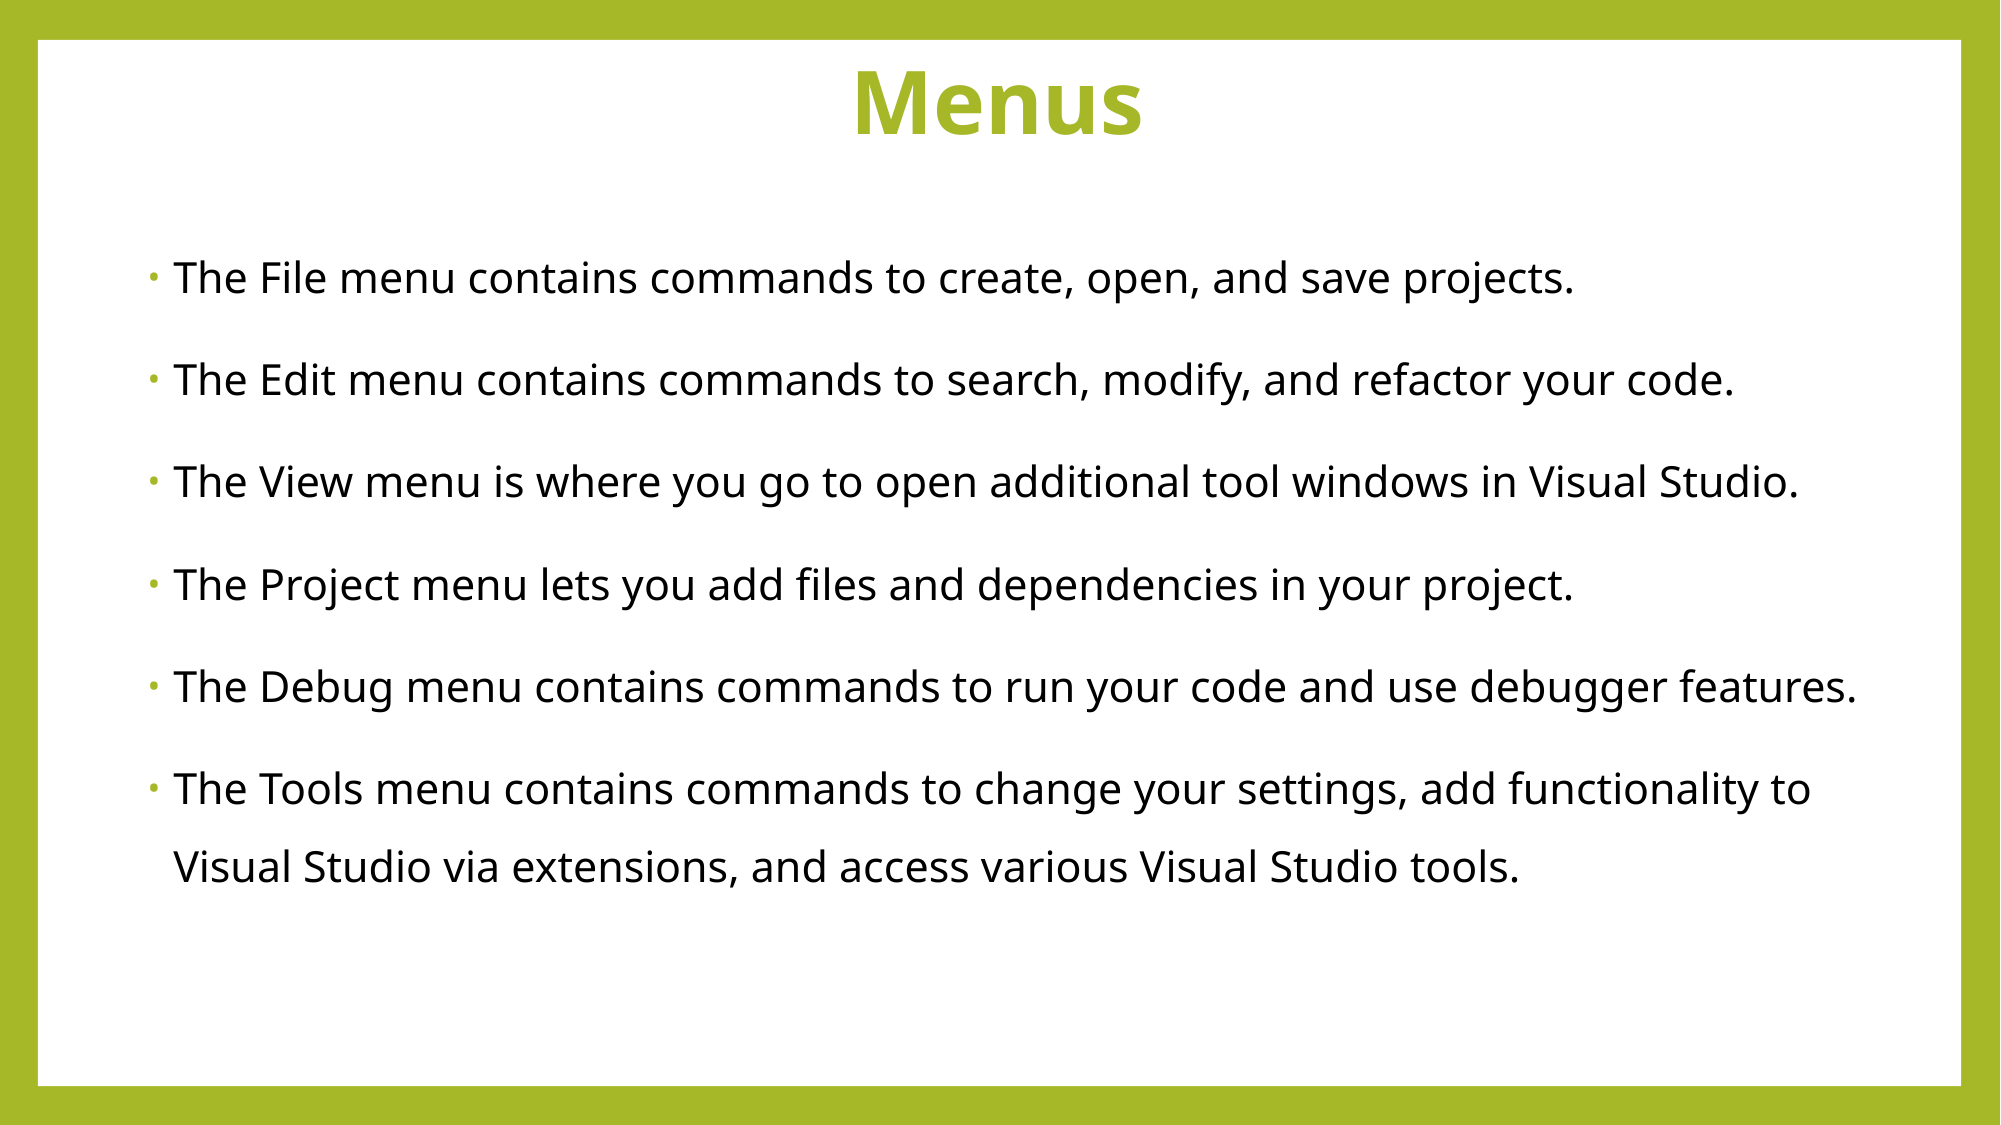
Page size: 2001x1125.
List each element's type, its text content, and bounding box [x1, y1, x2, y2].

title Menus [187, 51, 1808, 162]
list The File menu contains commands to create, open, and save projects. The Edit menu contains commands to search, modify, and refactor your code. The View menu is where you go to open additional tool windows in Visual Studio. The Project menu lets you add files and dependencies in your project. The Debug menu contains commands to run your code and use debugger features. The Tools menu contains commands to change your settings, add functionality to Visual Studio via extensions, and access various Visual Studio tools. [126, 217, 1931, 1060]
